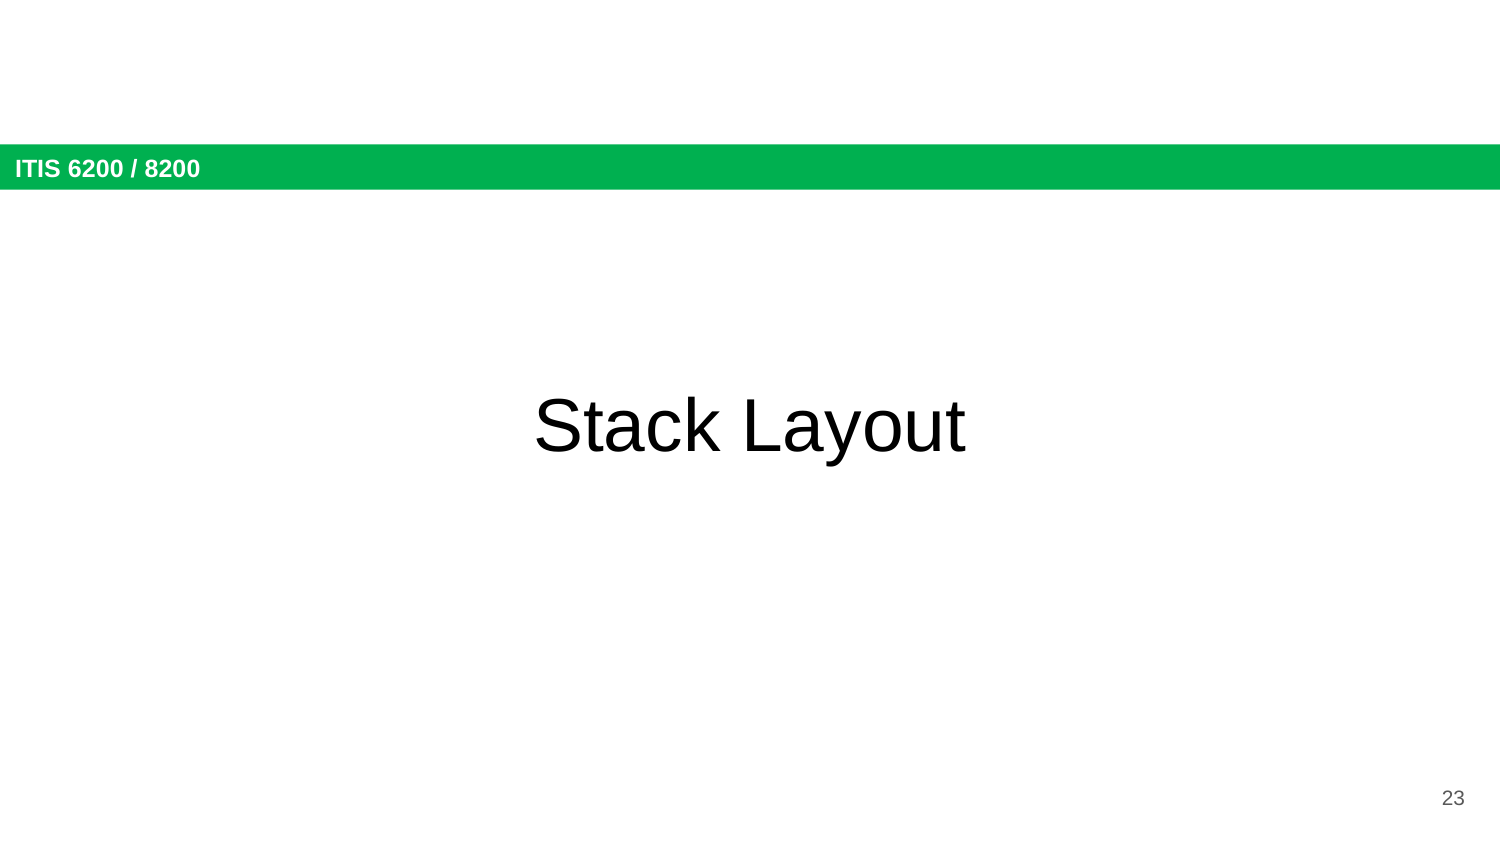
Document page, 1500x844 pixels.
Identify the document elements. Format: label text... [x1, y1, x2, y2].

slide_number 23 [1389, 764, 1480, 830]
title Stack Layout [51, 352, 1449, 491]
